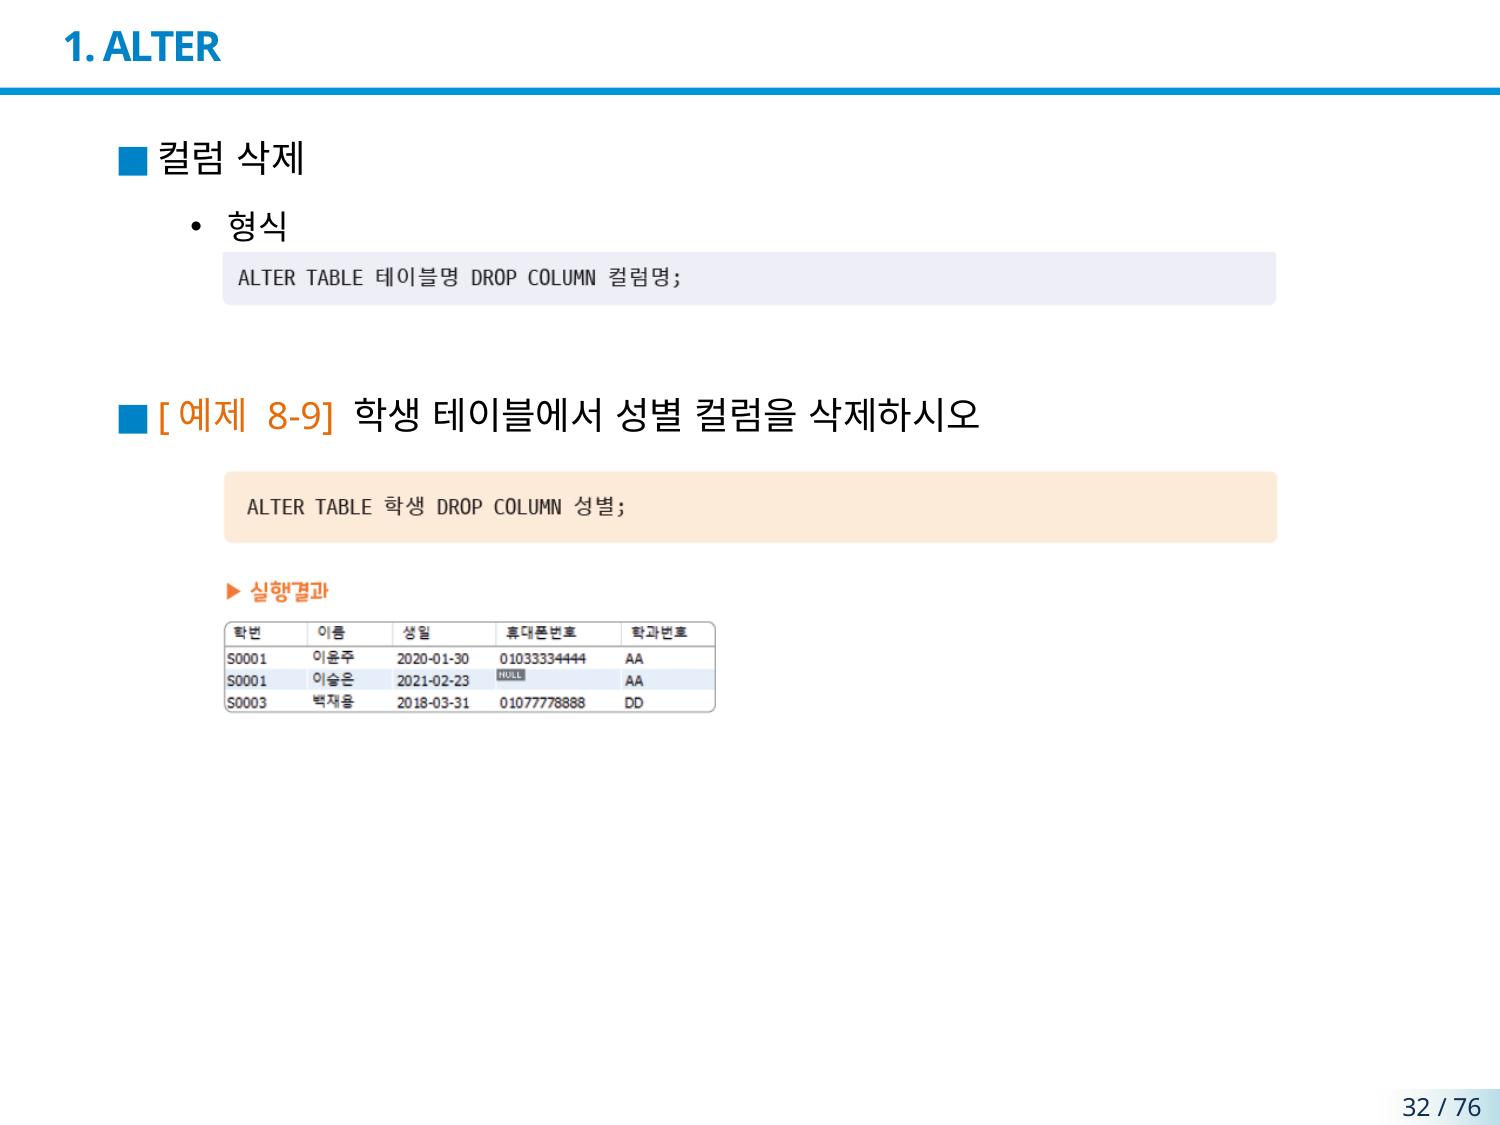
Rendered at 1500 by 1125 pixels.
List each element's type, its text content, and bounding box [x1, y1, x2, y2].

list 컬럼 삭제 형식 [예제 8-9] 학생 테이블에서 성별 컬럼을 삭제하시오 [100, 127, 1459, 1050]
picture [217, 464, 1282, 718]
title 1. ALTER [47, 5, 1325, 84]
picture [219, 252, 1281, 309]
